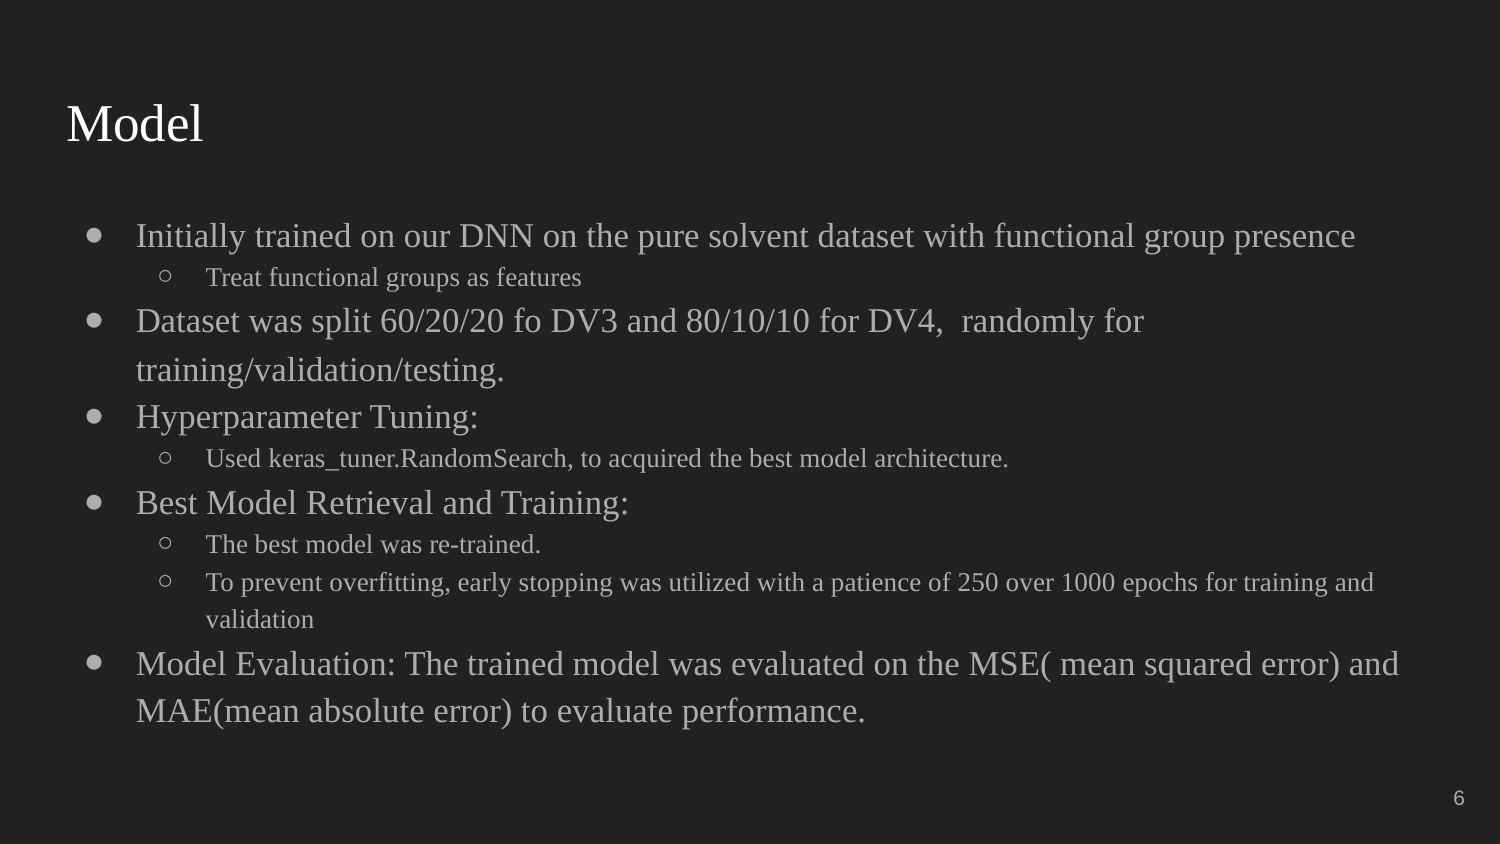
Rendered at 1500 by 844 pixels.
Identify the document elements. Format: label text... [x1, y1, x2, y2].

title Model [51, 72, 1449, 167]
slide_number 6 [1389, 764, 1480, 830]
list Initially trained on our DNN on the pure solvent dataset with functional group presence Treat functional groups as features Dataset was split 60/20/20 fo DV3 and 80/10/10 for DV4, randomly for training/validation/testing. Hyperparameter Tuning: Used keras_tuner.RandomSearch, to acquired the best model architecture. Best Model Retrieval and Training: The best model was re-trained. To prevent overfitting, early stopping was utilized with a patience of 250 over 1000 epochs for training and validation Model Evaluation: The trained model was evaluated on the MSE( mean squared error) and MAE(mean absolute error) to evaluate performance. [51, 191, 1449, 752]
